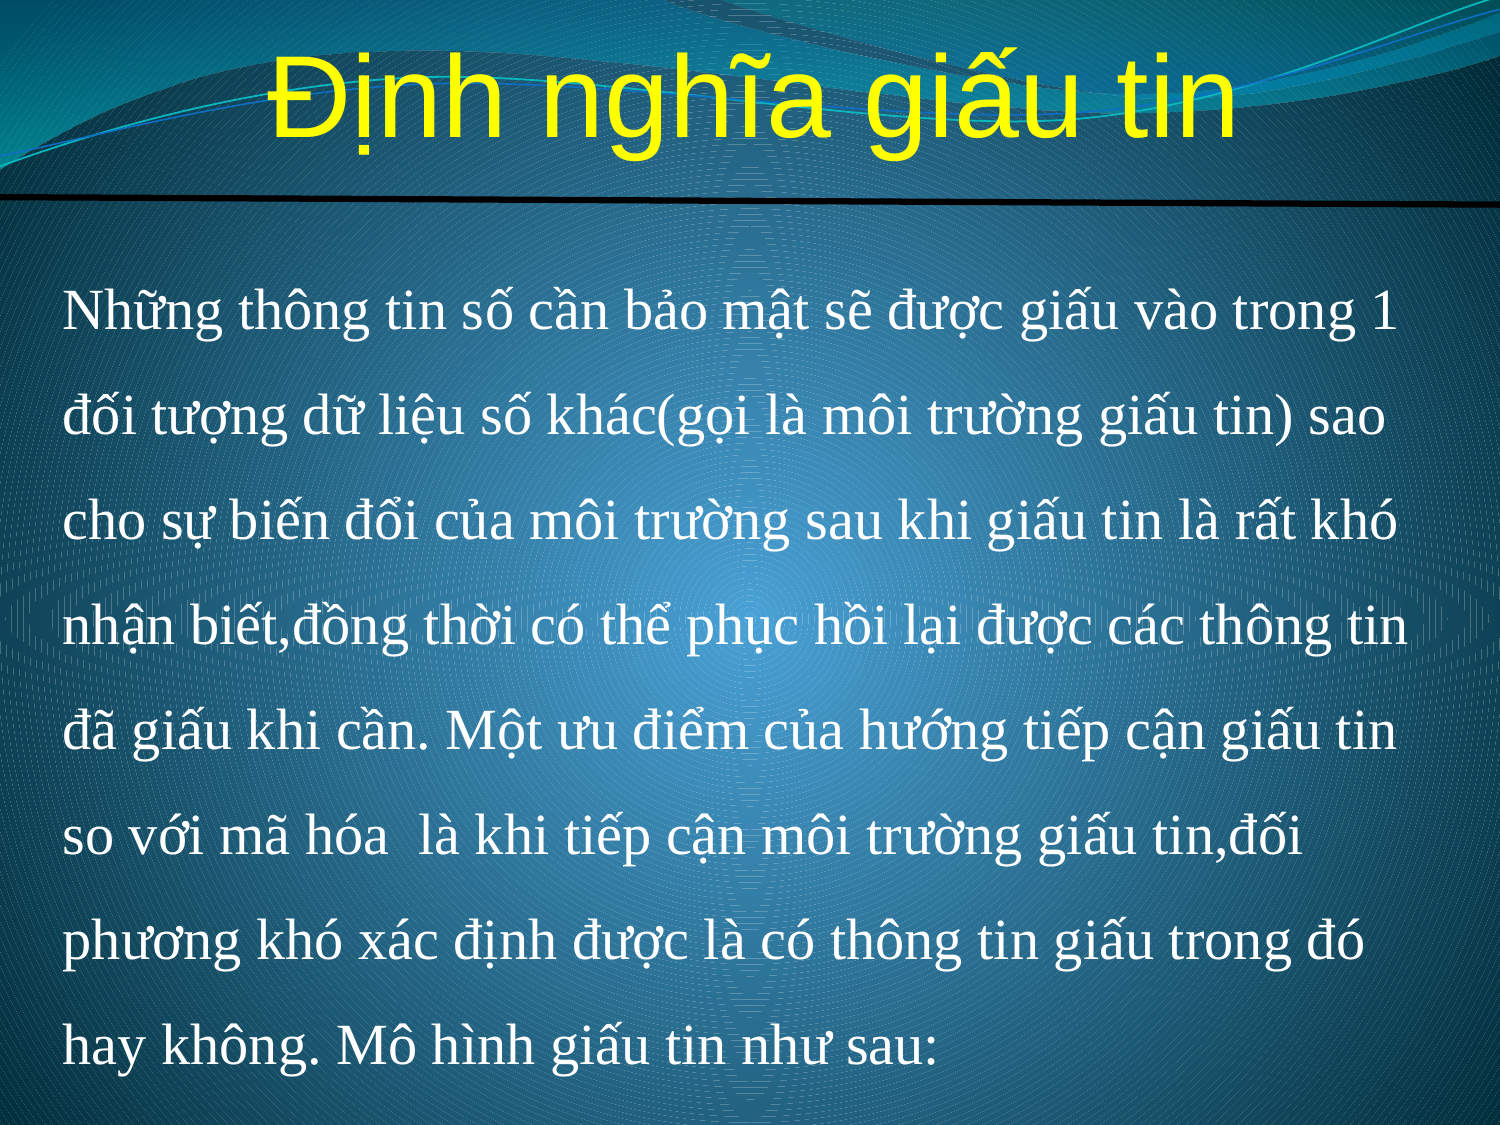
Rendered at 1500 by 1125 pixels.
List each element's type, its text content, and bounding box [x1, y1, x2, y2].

title Định nghĩa giấu tin [50, 0, 1463, 161]
subtitle Những thông tin số cần bảo mật sẽ được giấu vào trong 1 đối tượng dữ liệu số khác(gọi là môi trường giấu tin) sao cho sự biến đổi của môi trường sau khi giấu tin là rất khó nhận biết,đồng thời có thể phục hồi lại được các thông tin đã giấu khi cần. Một ưu điểm của hướng tiếp cận giấu tin so với mã hóa là khi tiếp cận môi trường giấu tin,đối phương khó xác định được là có thông tin giấu trong đó hay không. Mô hình giấu tin như sau: [62, 224, 1438, 1088]
